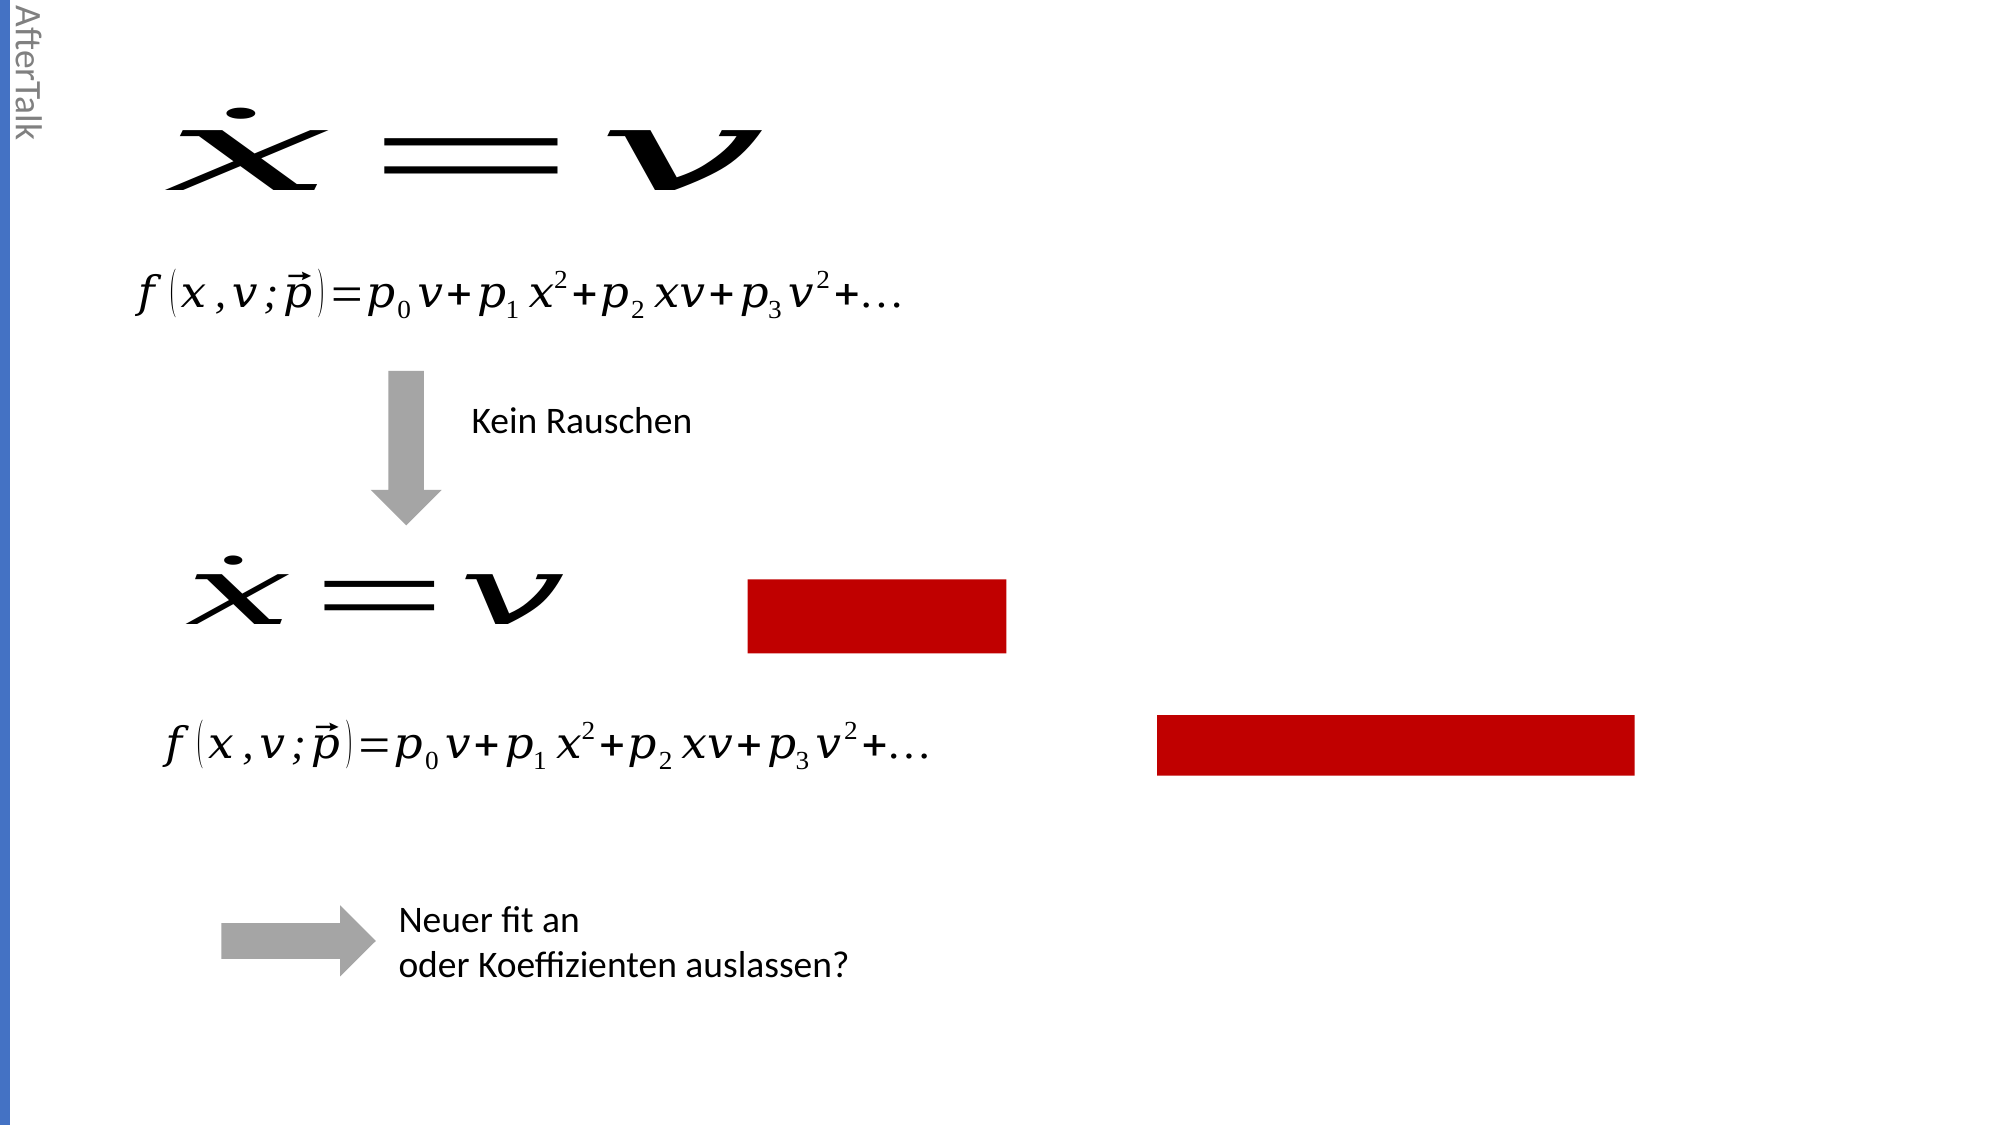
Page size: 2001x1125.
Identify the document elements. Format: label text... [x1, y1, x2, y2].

text_box [746, 578, 1007, 654]
text_box [1156, 714, 1636, 777]
text_box [368, 369, 445, 527]
text_box AfterTalk [0, 0, 4, 347]
text_box [220, 902, 378, 979]
text_box AfterTalk [5, 0, 61, 347]
